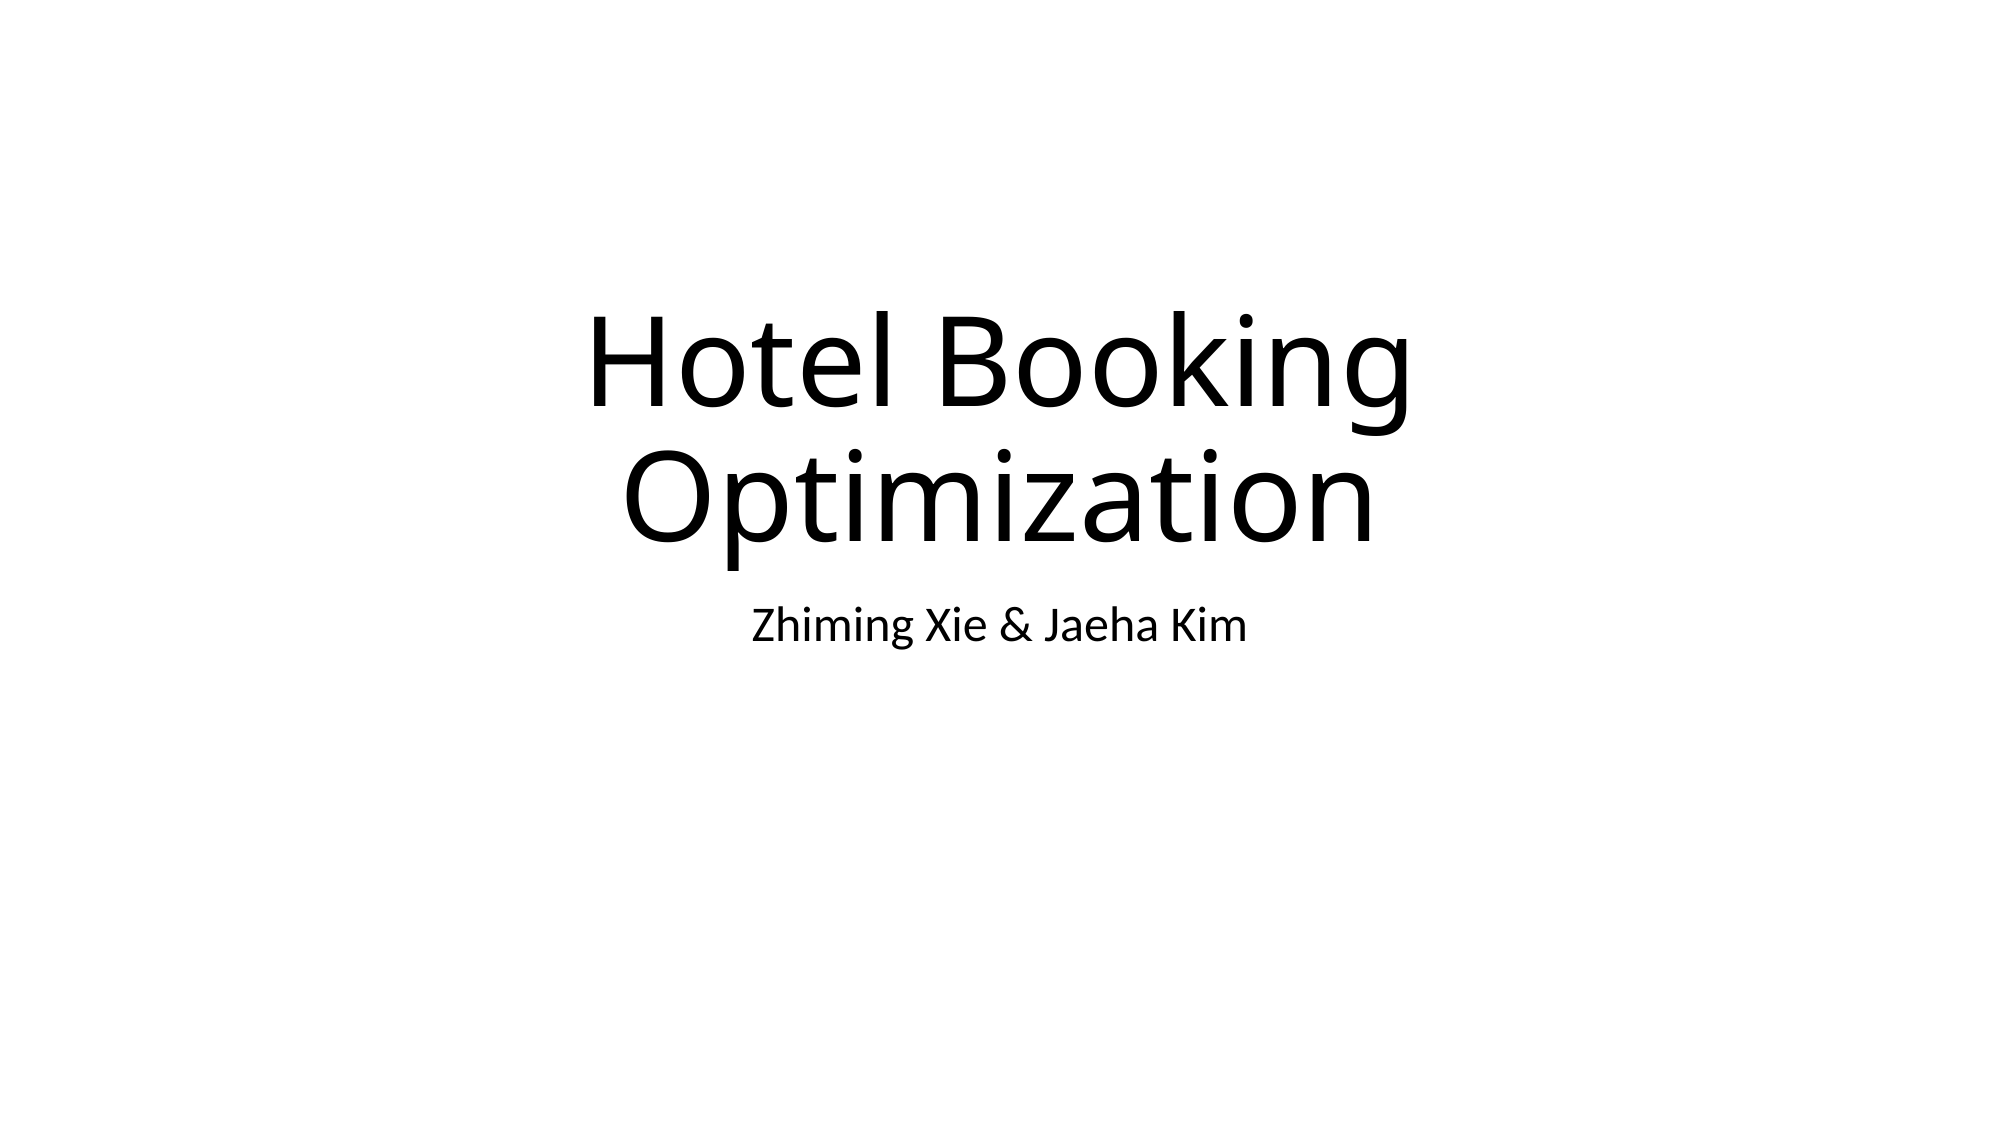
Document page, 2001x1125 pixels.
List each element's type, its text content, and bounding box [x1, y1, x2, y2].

subtitle Zhiming Xie & Jaeha Kim [249, 590, 1750, 863]
title Hotel Booking Optimization [249, 184, 1750, 576]
